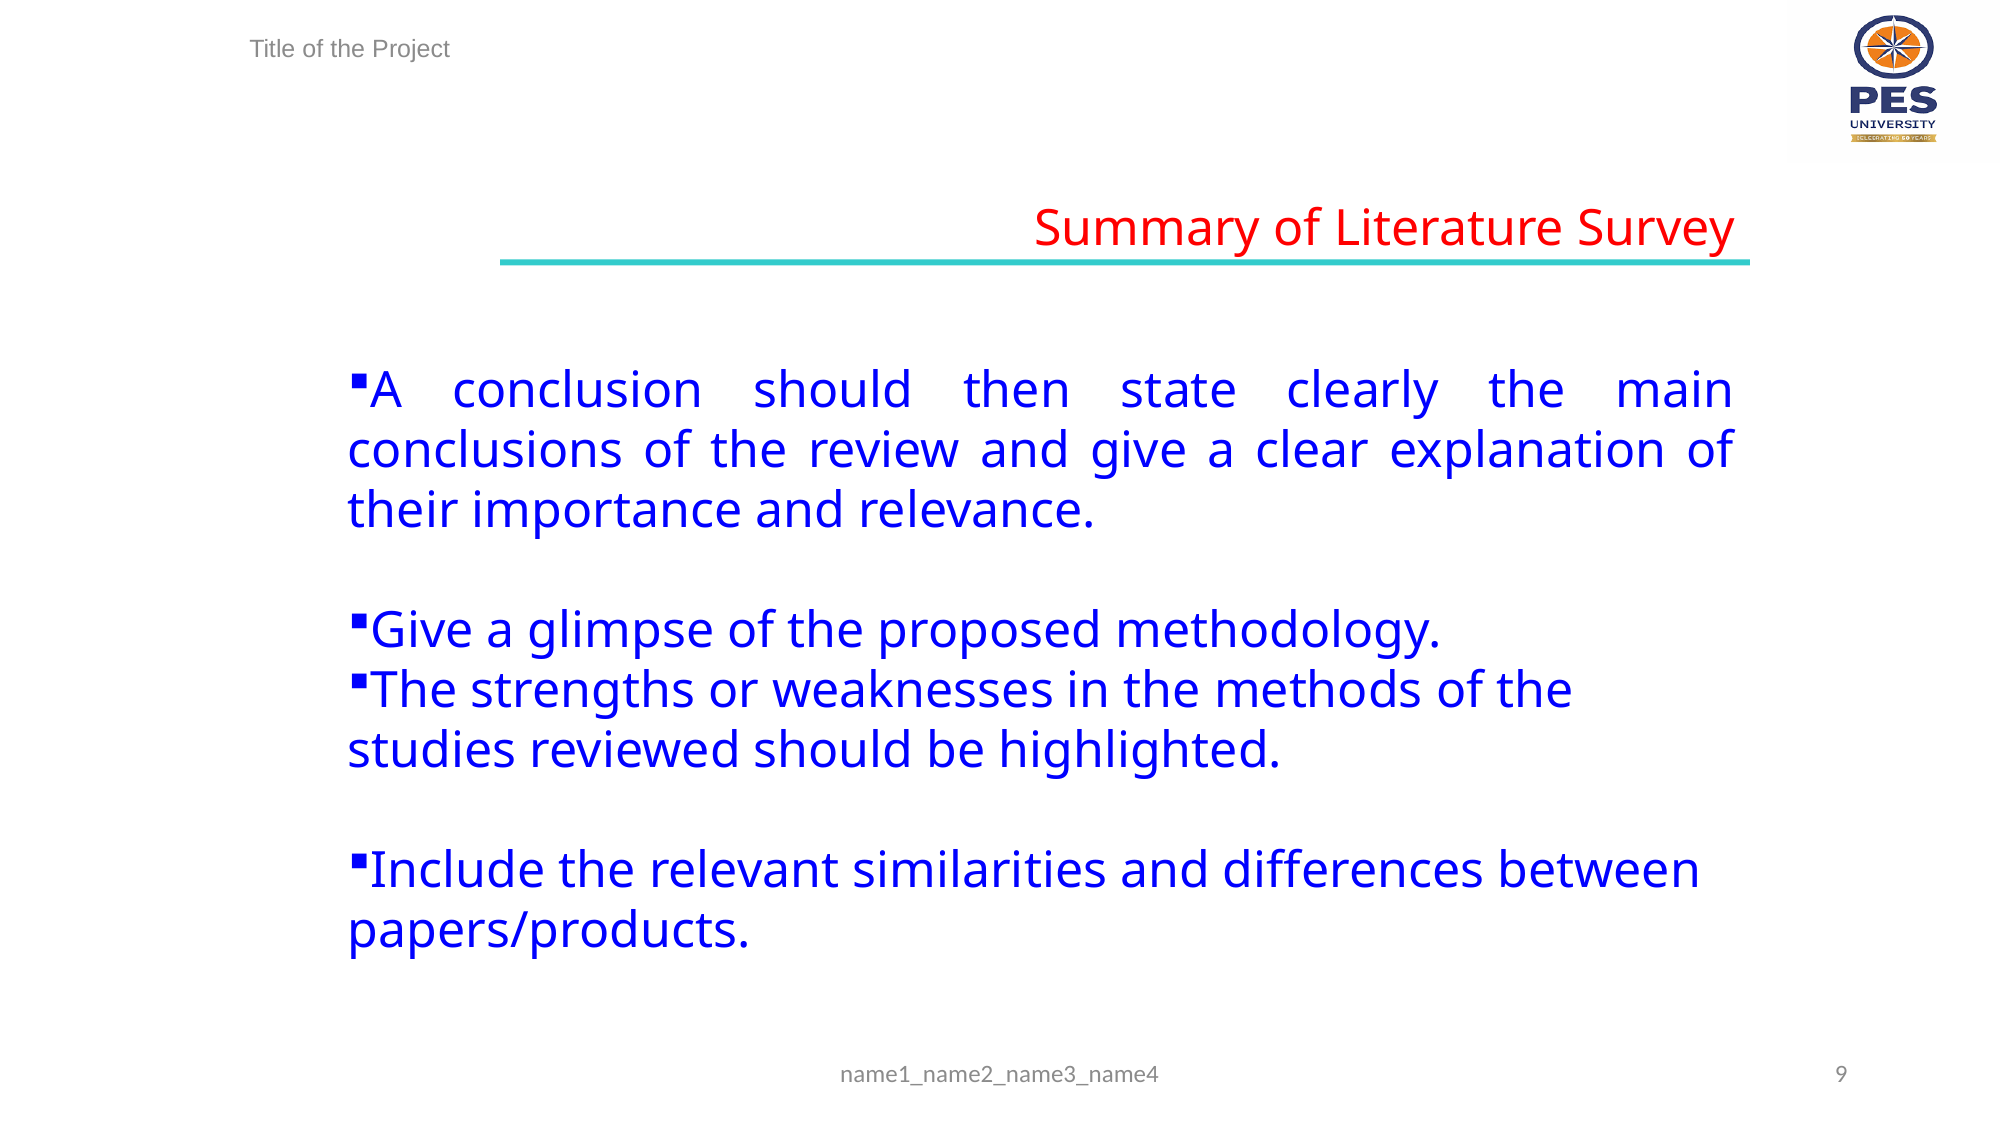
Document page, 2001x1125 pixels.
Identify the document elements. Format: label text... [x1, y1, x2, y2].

text_box Summary of Literature Survey [585, 187, 1750, 264]
slide_number 9 [1412, 1042, 1863, 1103]
picture [1787, 0, 2000, 163]
footer name1_name2_name3_name4 [662, 1042, 1338, 1103]
text_box Title of the Project [12, 17, 688, 78]
text_box A conclusion should then state clearly the main conclusions of the review and give a clear explanation of their importance and relevance. Give a glimpse of the proposed methodology. The strengths or weaknesses in the methods of the studies reviewed should be highlighted. Include the relevant similarities and differences between papers/products. [332, 448, 1750, 1046]
text_box [500, 259, 1750, 266]
